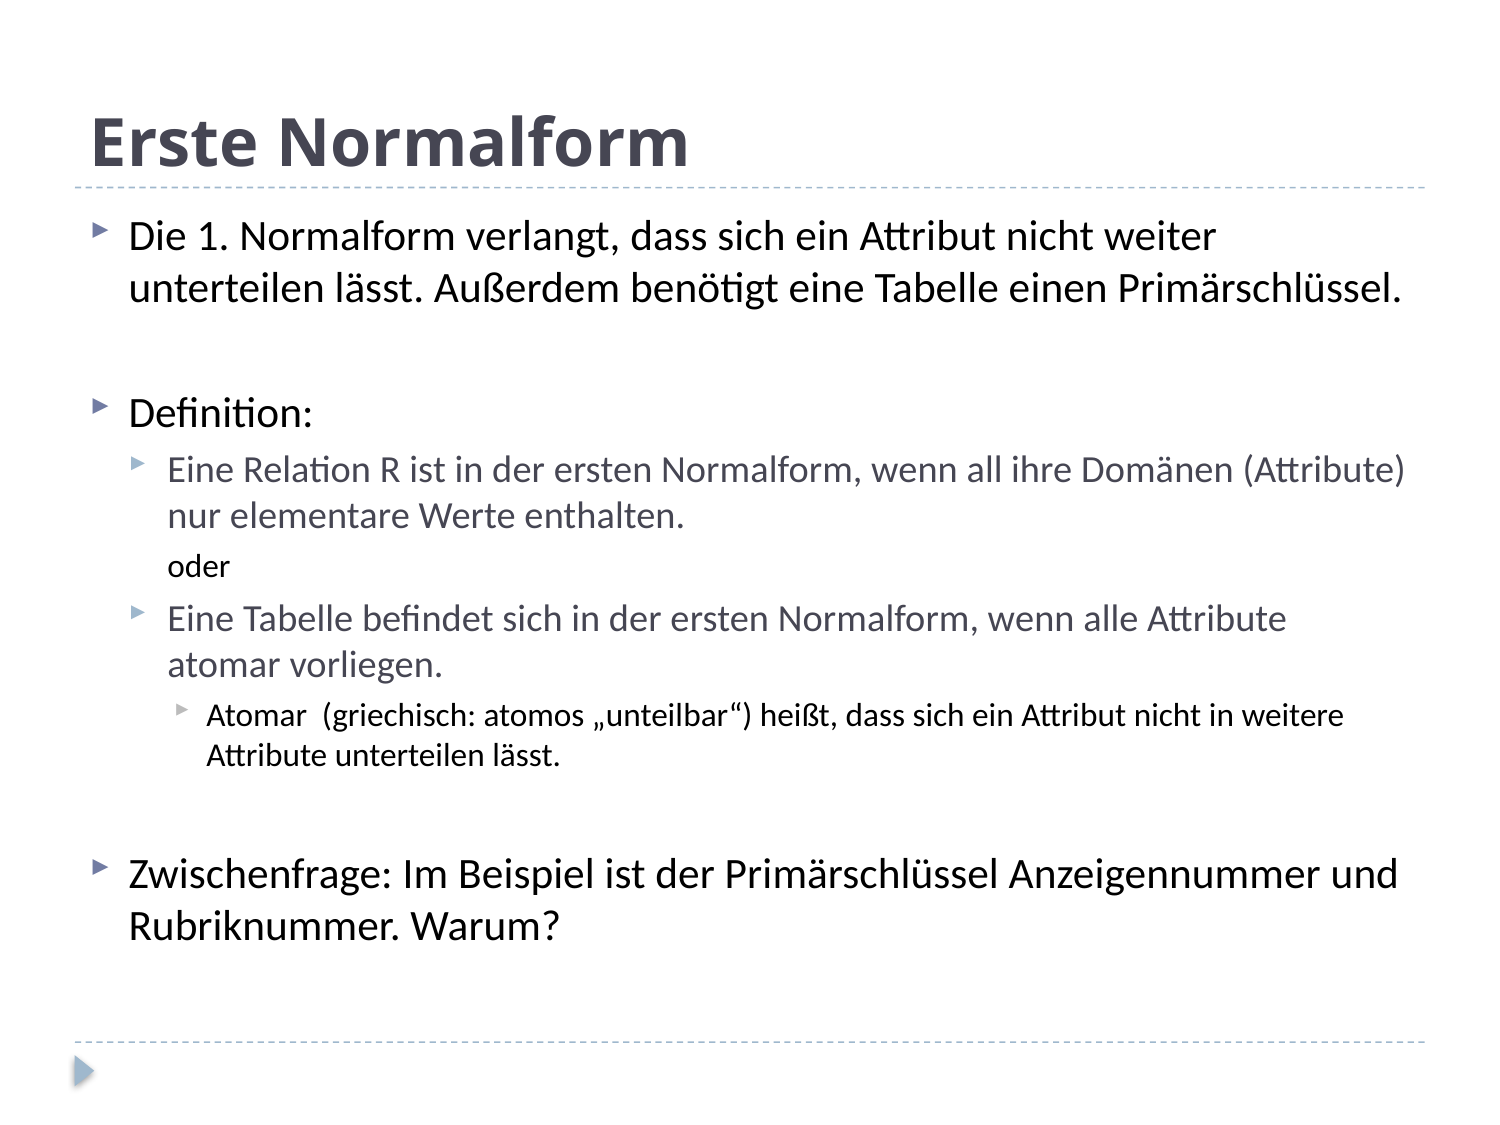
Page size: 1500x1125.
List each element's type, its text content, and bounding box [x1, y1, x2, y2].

list Die 1. Normalform verlangt, dass sich ein Attribut nicht weiter unterteilen lässt. Außerdem benötigt eine Tabelle einen Primärschlüssel. Definition: Eine Relation R ist in der ersten Normalform, wenn all ihre Domänen (Attribute) nur elementare Werte enthalten. oder Eine Tabelle befindet sich in der ersten Normalform, wenn alle Attribute atomar vorliegen. Atomar (griechisch: atomos „unteilbar“) heißt, dass sich ein Attribut nicht in weitere Attribute unterteilen lässt. Zwischenfrage: Im Beispiel ist der Primärschlüssel Anzeigennummer und Rubriknummer. Warum? [75, 200, 1425, 1010]
title Erste Normalform [75, 24, 1425, 188]
